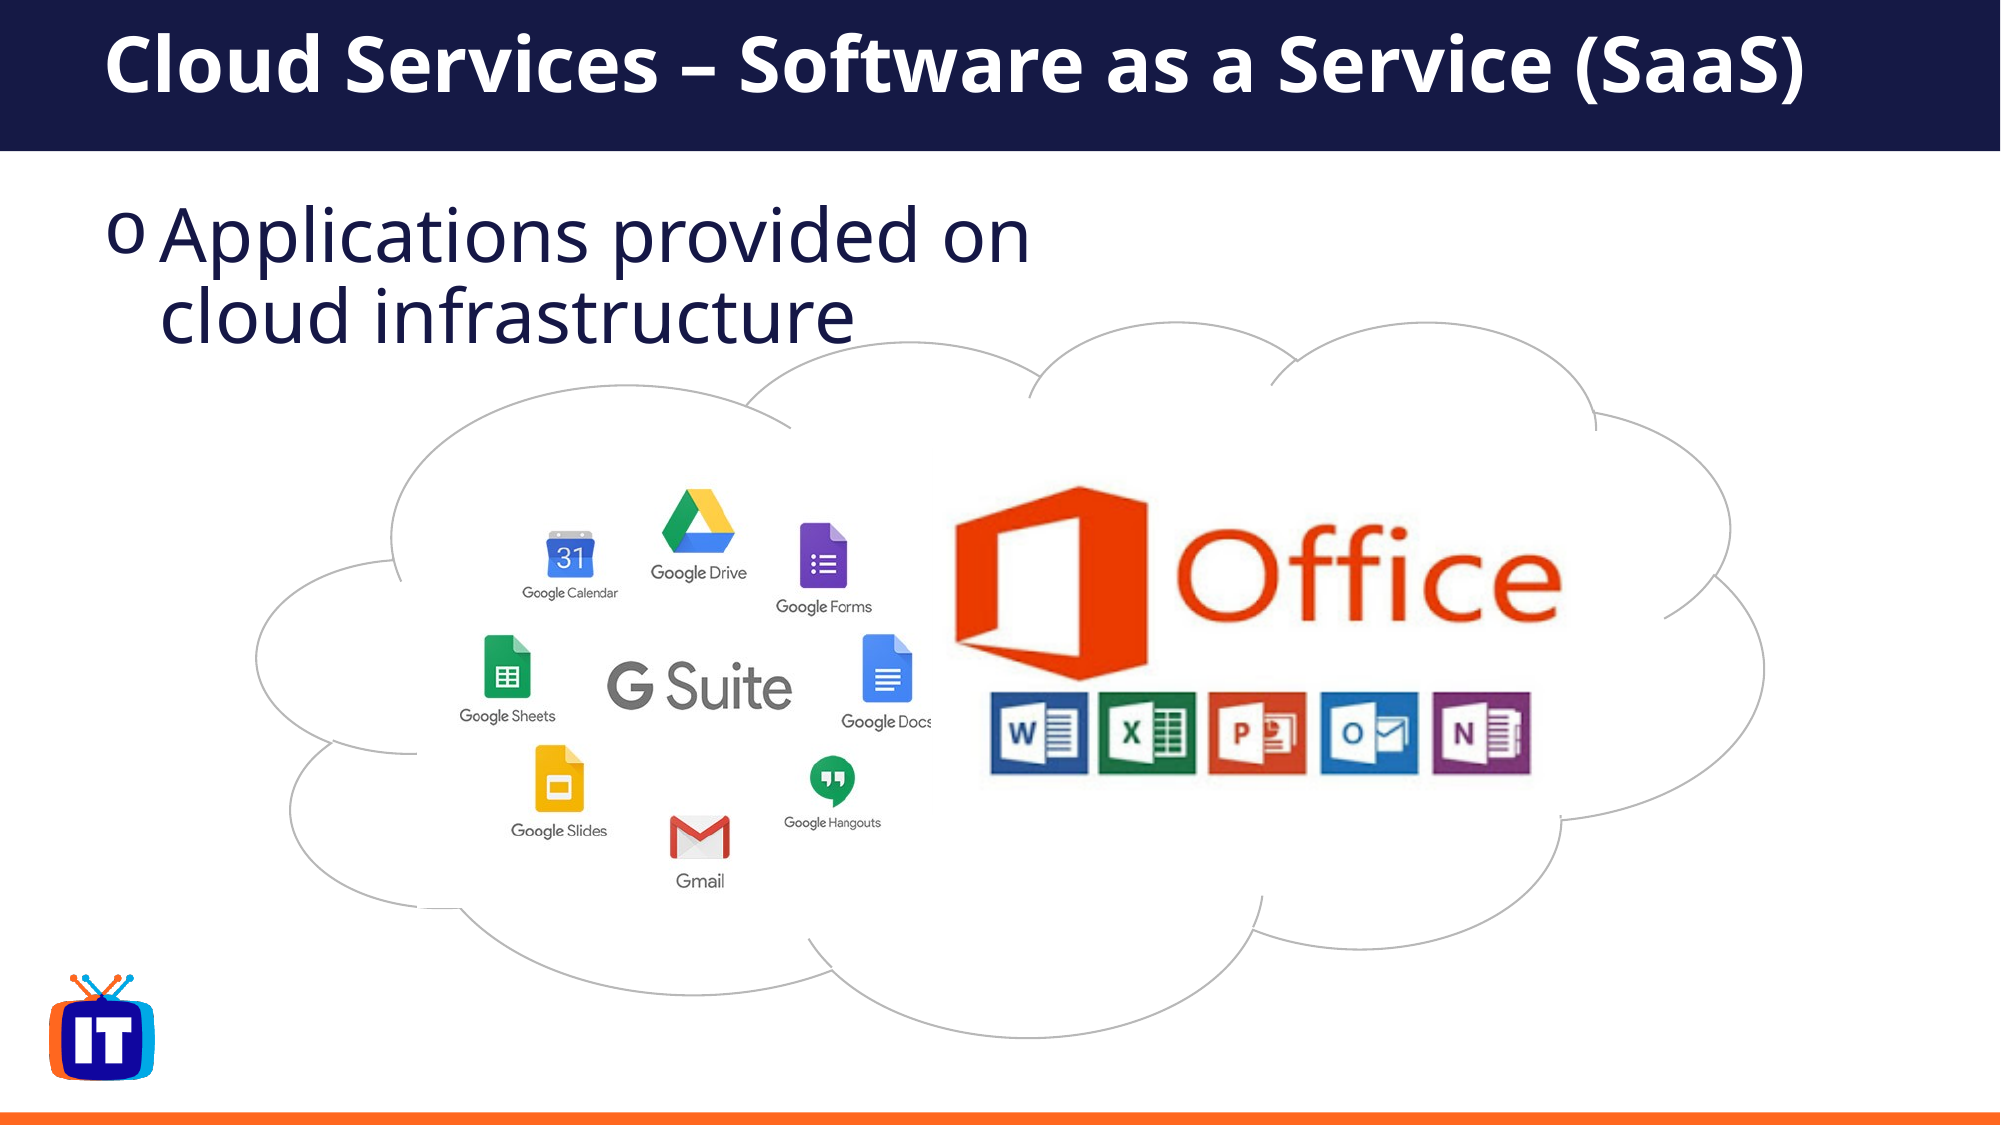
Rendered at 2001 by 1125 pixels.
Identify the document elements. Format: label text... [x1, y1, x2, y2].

title Cloud Services – Software as a Service (SaaS) [88, 0, 1922, 153]
list Applications provided on cloud infrastructure [88, 190, 1922, 960]
picture [45, 968, 158, 1087]
picture [417, 448, 1583, 908]
text_box [255, 321, 1766, 1040]
